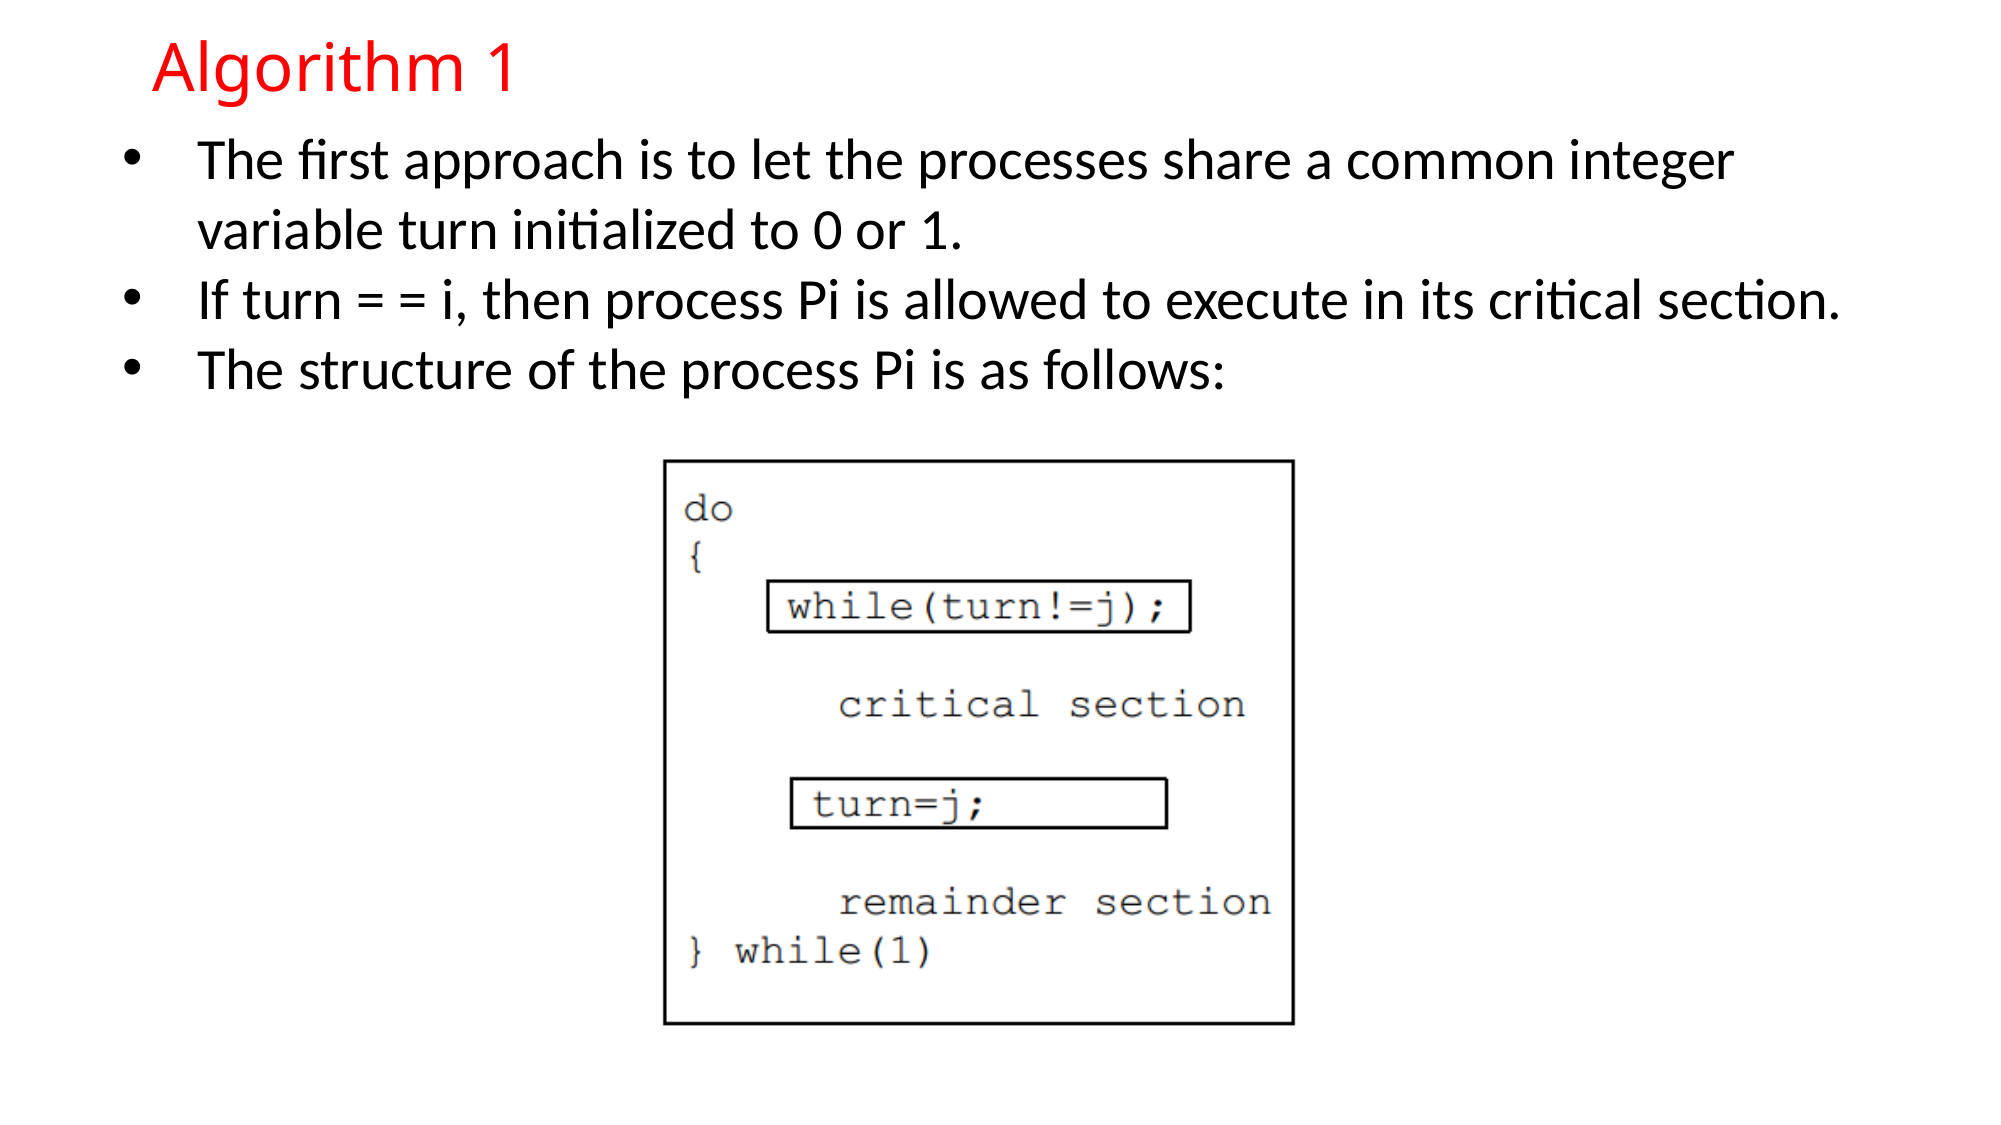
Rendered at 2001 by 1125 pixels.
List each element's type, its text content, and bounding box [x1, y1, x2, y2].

title Algorithm 1 [137, 25, 1863, 114]
text_box The first approach is to let the processes share a common integer variable turn initialized to 0 or 1. If turn = = i, then process Pi is allowed to execute in its critical section. The structure of the process Pi is as follows: [107, 113, 1934, 409]
picture [649, 448, 1302, 1029]
